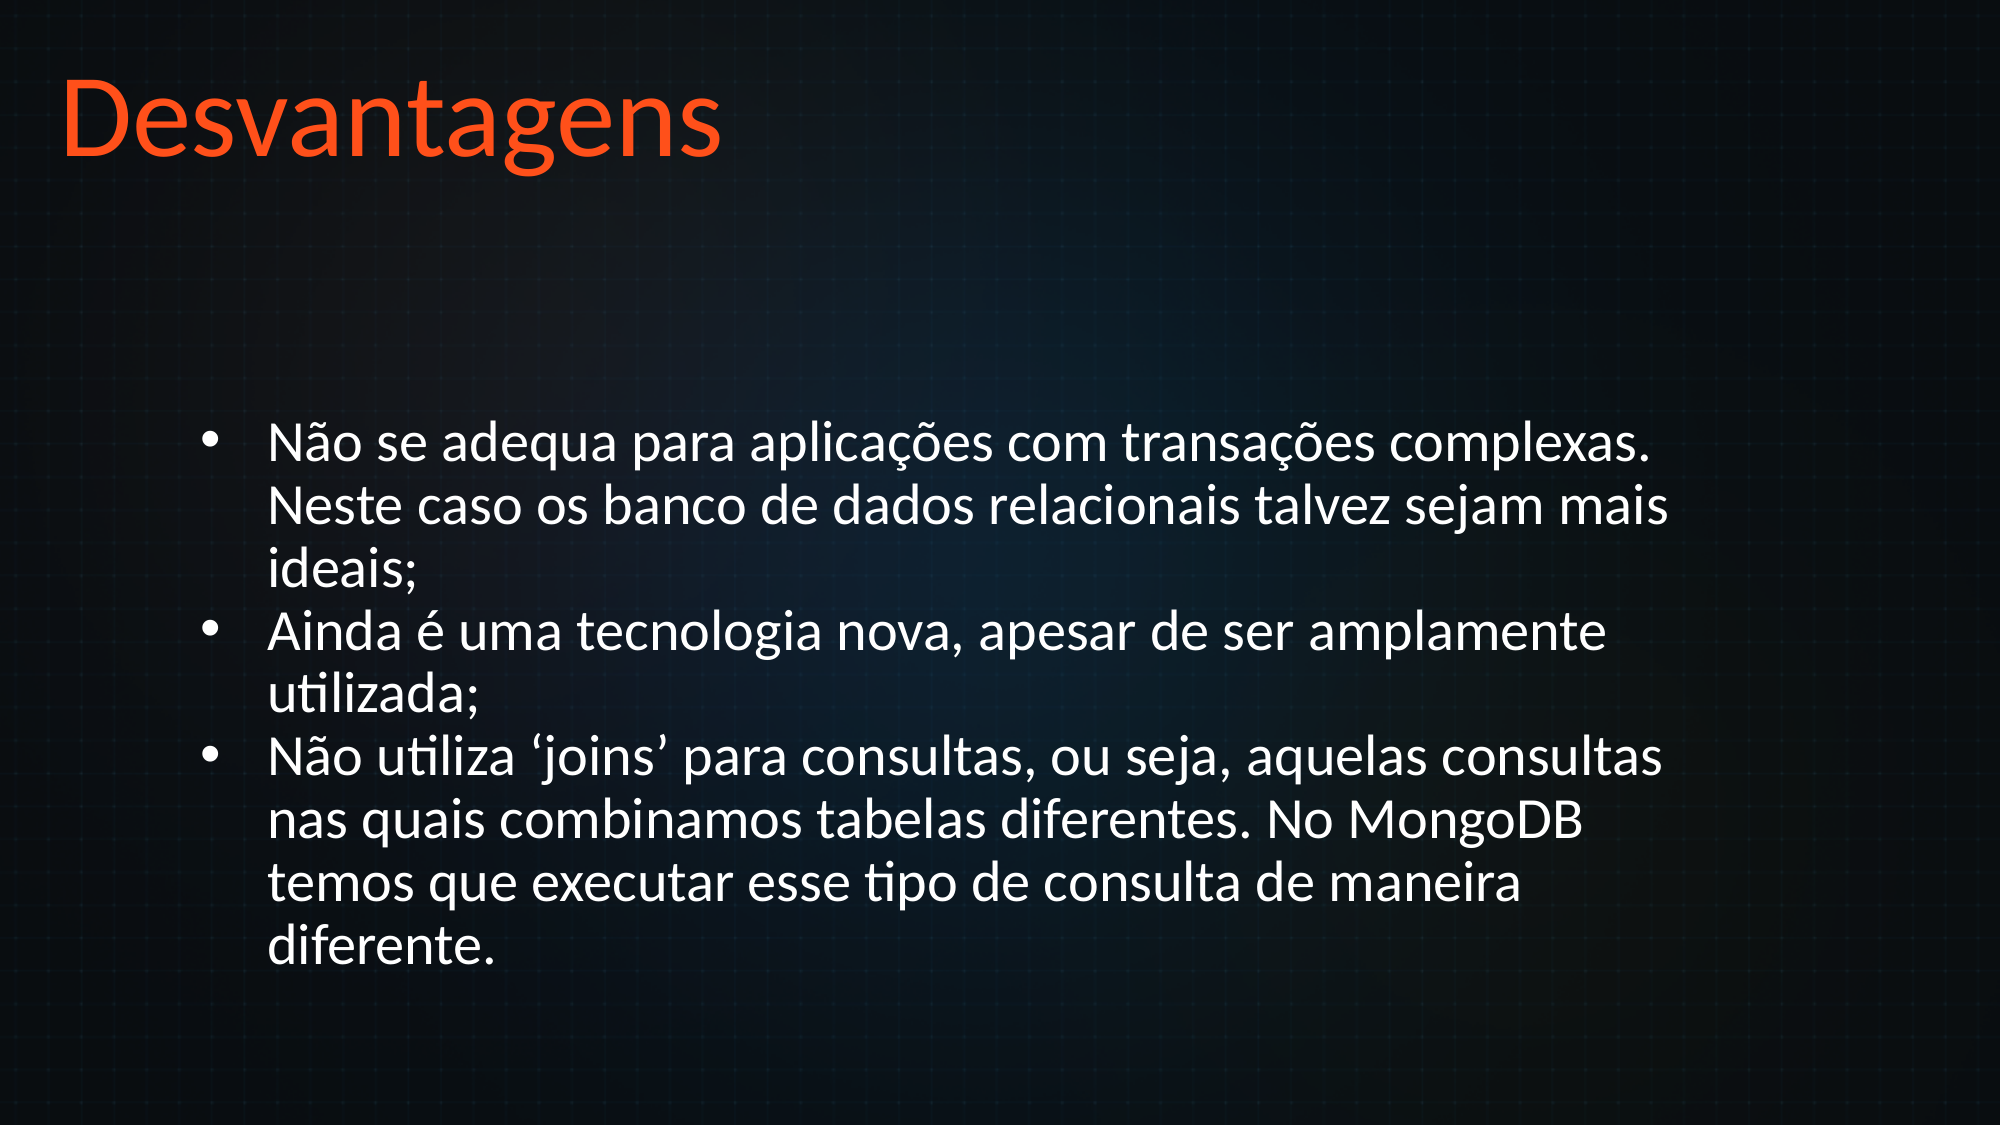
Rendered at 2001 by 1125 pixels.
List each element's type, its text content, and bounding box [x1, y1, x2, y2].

text_box Desvantagens [44, 29, 1956, 188]
subtitle Não se adequa para aplicações com transações complexas. Neste caso os banco de dados relacionais talvez sejam mais ideais; Ainda é uma tecnologia nova, apesar de ser amplamente utilizada; Não utiliza ‘joins’ para consultas, ou seja, aquelas consultas nas quais combinamos tabelas diferentes. No MongoDB temos que executar esse tipo de consulta de maneira diferente. [177, 403, 1753, 1011]
picture [0, 0, 2000, 1125]
